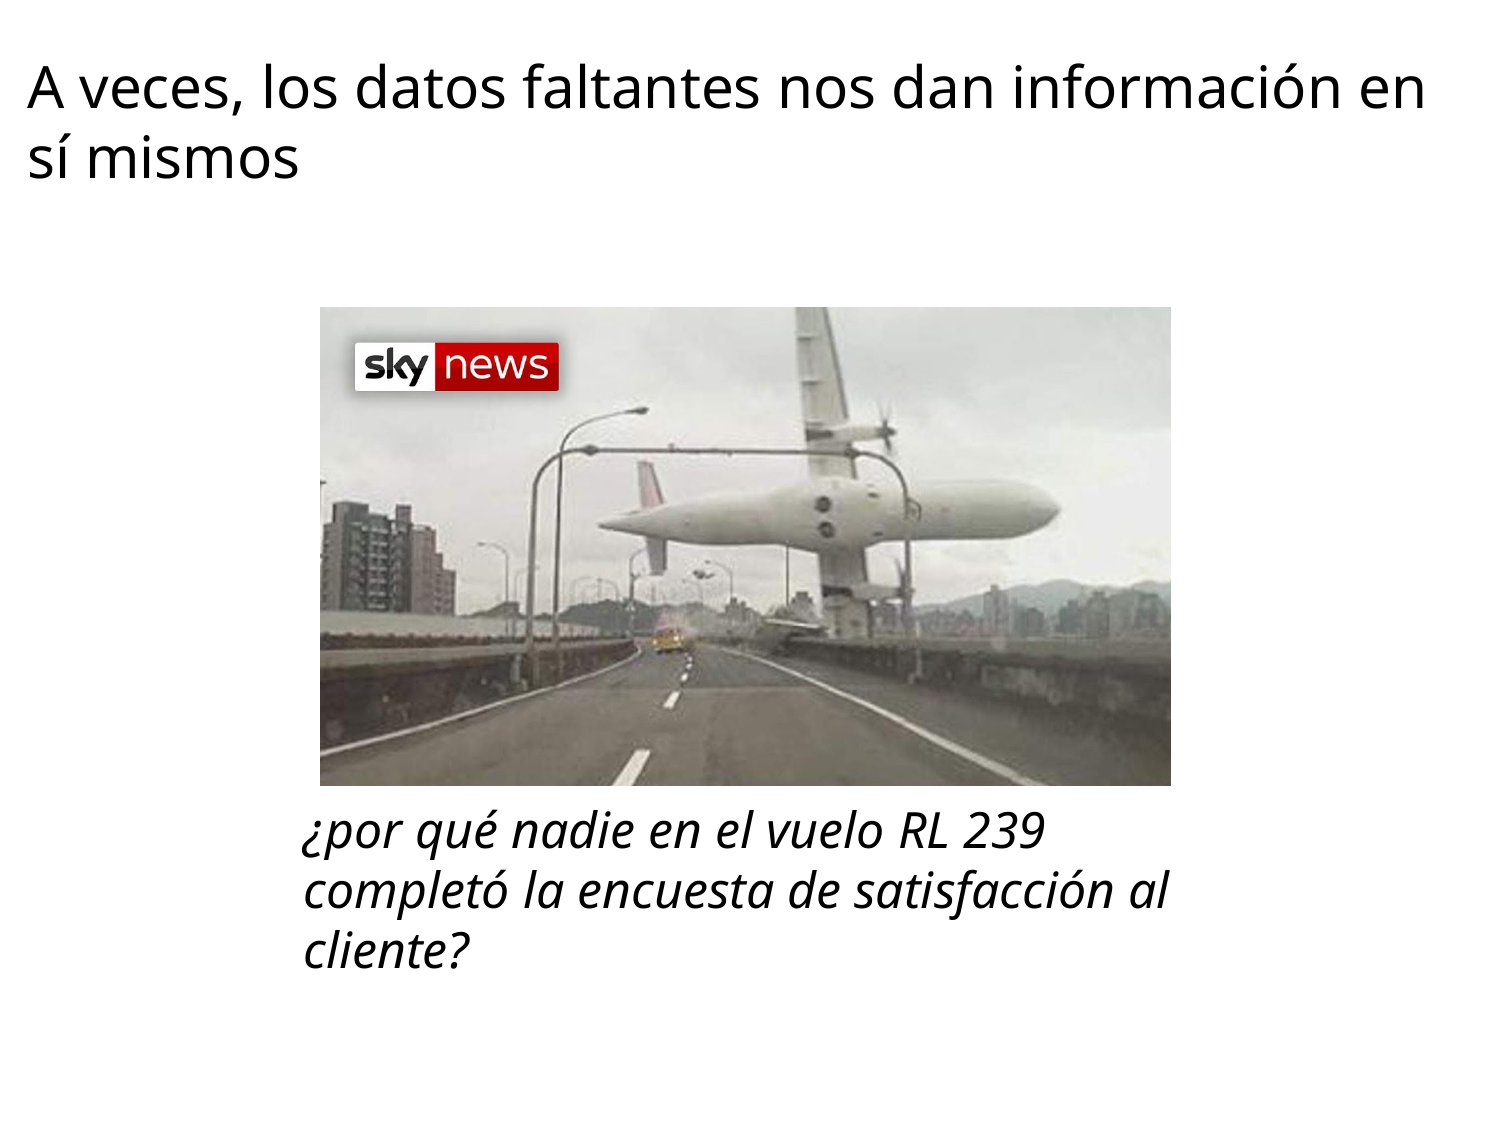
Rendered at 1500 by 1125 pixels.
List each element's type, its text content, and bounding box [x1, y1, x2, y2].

text_box A veces, los datos faltantes nos dan información en sí mismos [12, 12, 1475, 303]
text_box ¿por qué nadie en el vuelo RL 239 completó la encuesta de satisfacción al cliente? [289, 791, 1248, 1091]
picture [320, 307, 1171, 786]
